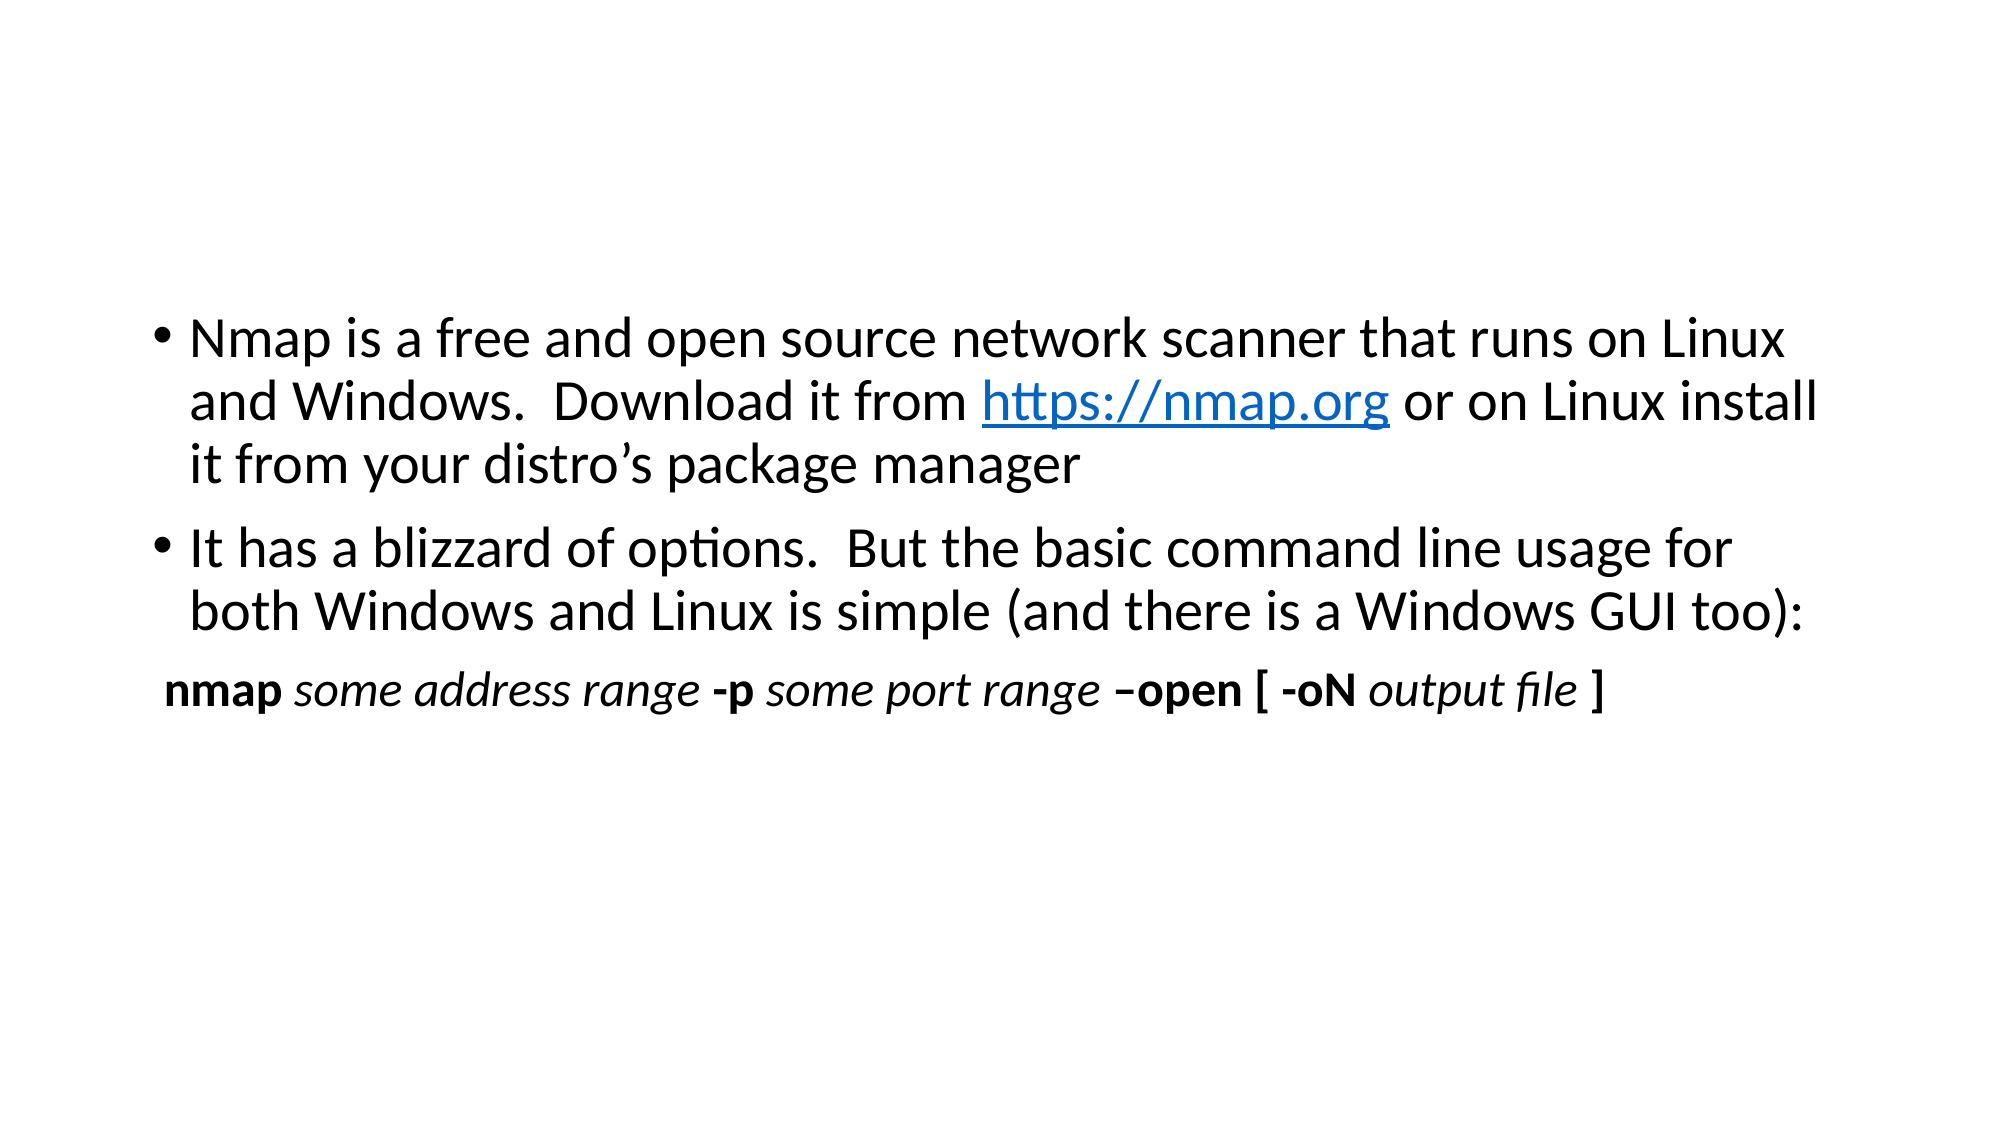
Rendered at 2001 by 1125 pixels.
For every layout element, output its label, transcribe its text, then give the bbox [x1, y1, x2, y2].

list Nmap is a free and open source network scanner that runs on Linux and Windows. Download it from https://nmap.org or on Linux install it from your distro’s package manager It has a blizzard of options. But the basic command line usage for both Windows and Linux is simple (and there is a Windows GUI too): nmap some address range -p some port range –open [ -oN output file ] [137, 299, 1863, 1014]
